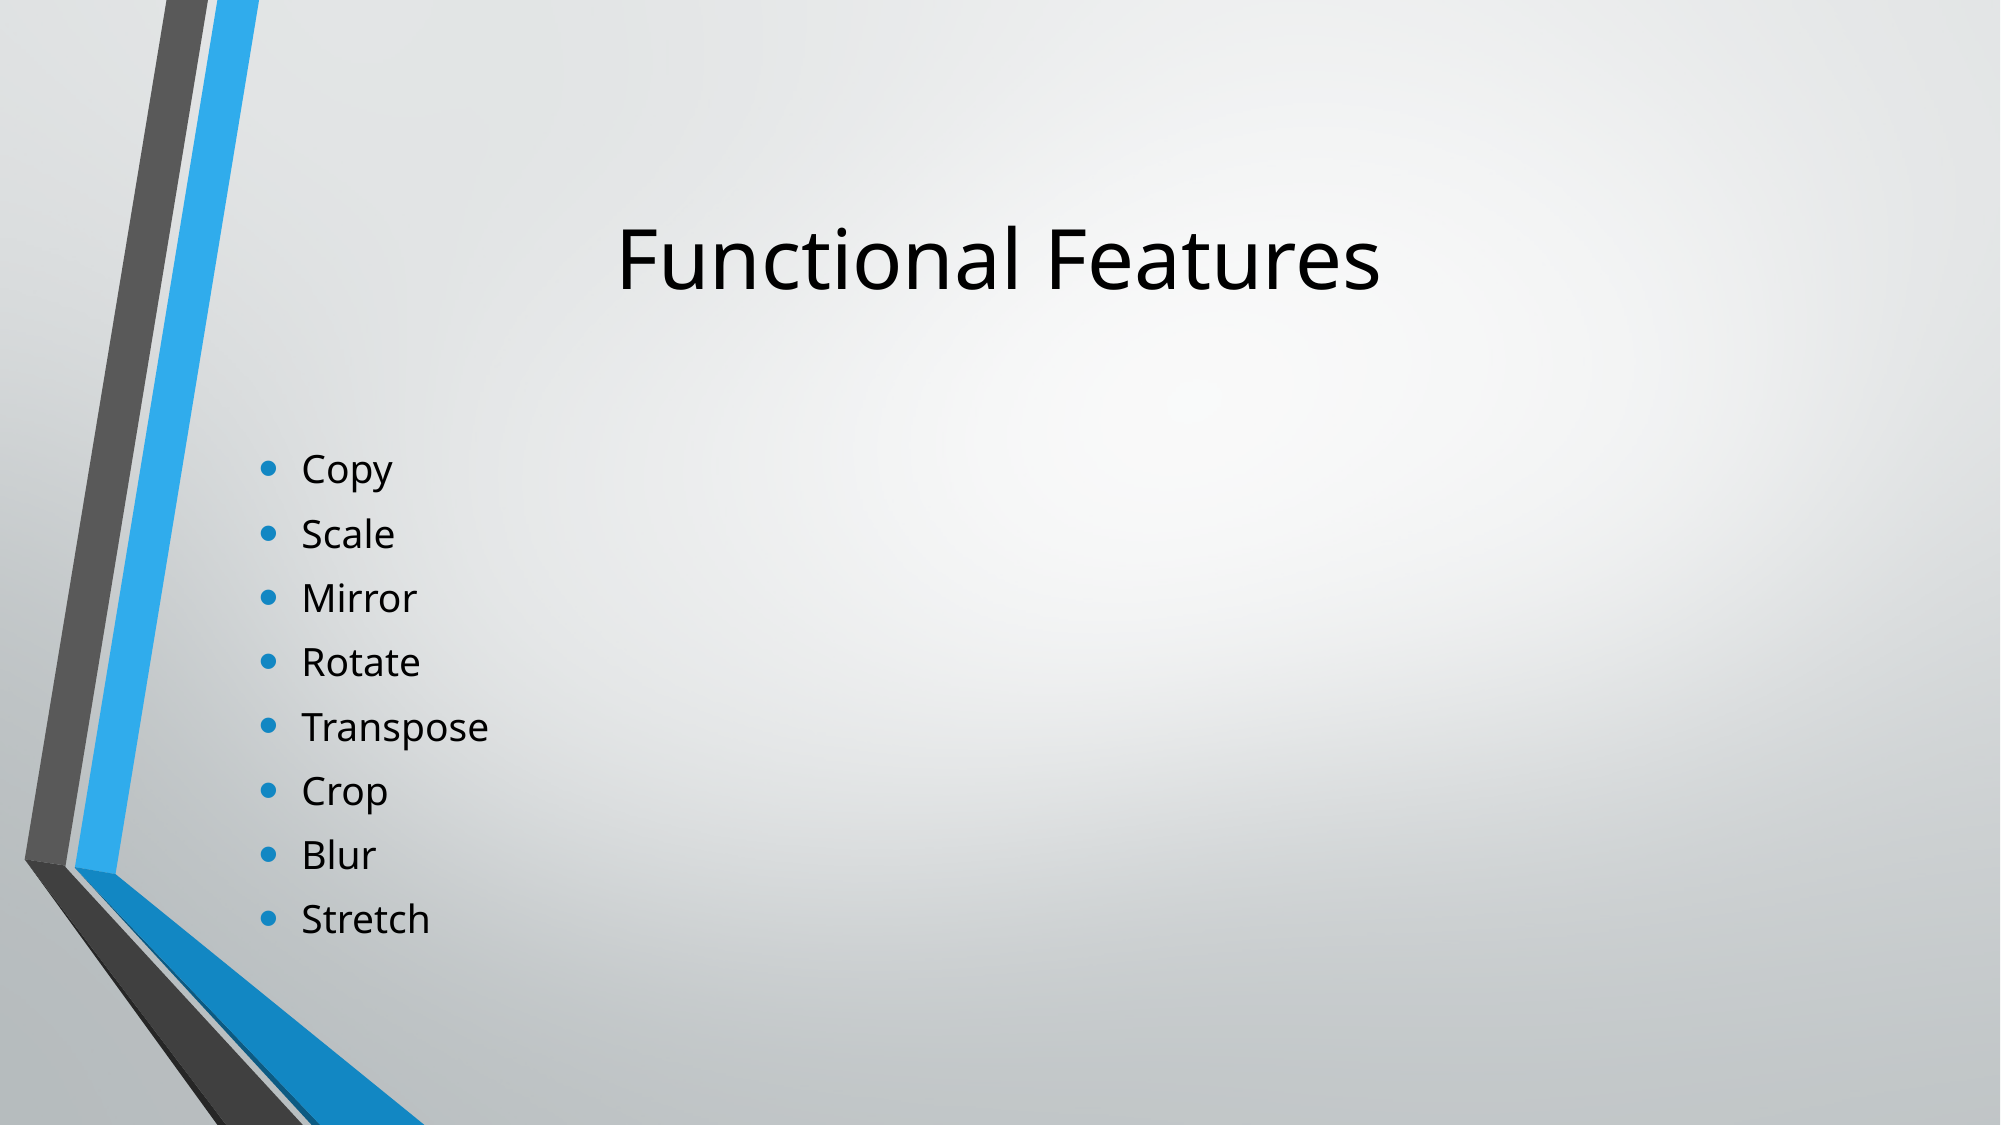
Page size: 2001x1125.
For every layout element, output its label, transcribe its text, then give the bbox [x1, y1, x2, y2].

title Functional Features [243, 112, 1887, 400]
list Copy Scale Mirror Rotate Transpose Crop Blur Stretch [243, 437, 1887, 950]
